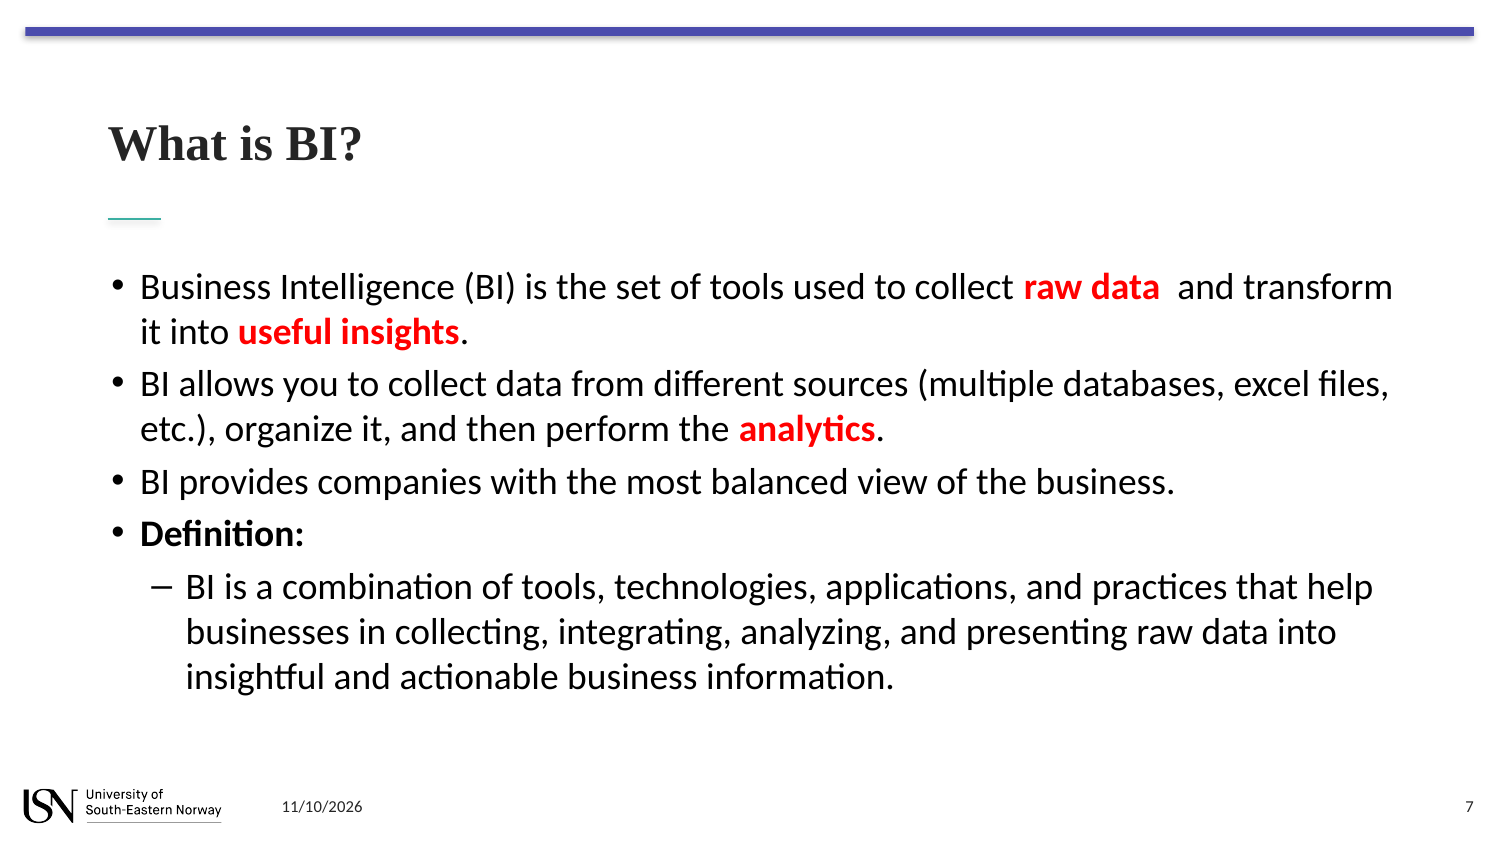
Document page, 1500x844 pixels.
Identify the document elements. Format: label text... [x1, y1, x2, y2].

list Business Intelligence (BI) is the set of tools used to collect raw data and transform it into useful insights. BI allows you to collect data from different sources (multiple databases, excel files, etc.), organize it, and then perform the analytics. BI provides companies with the most balanced view of the business. Definition: BI is a combination of tools, technologies, applications, and practices that help businesses in collecting, integrating, analyzing, and presenting raw data into insightful and actionable business information. [96, 261, 1414, 730]
picture [3, 768, 238, 844]
slide_number 7 [1123, 793, 1474, 820]
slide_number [281, 793, 497, 820]
title What is BI? [107, 70, 1414, 211]
